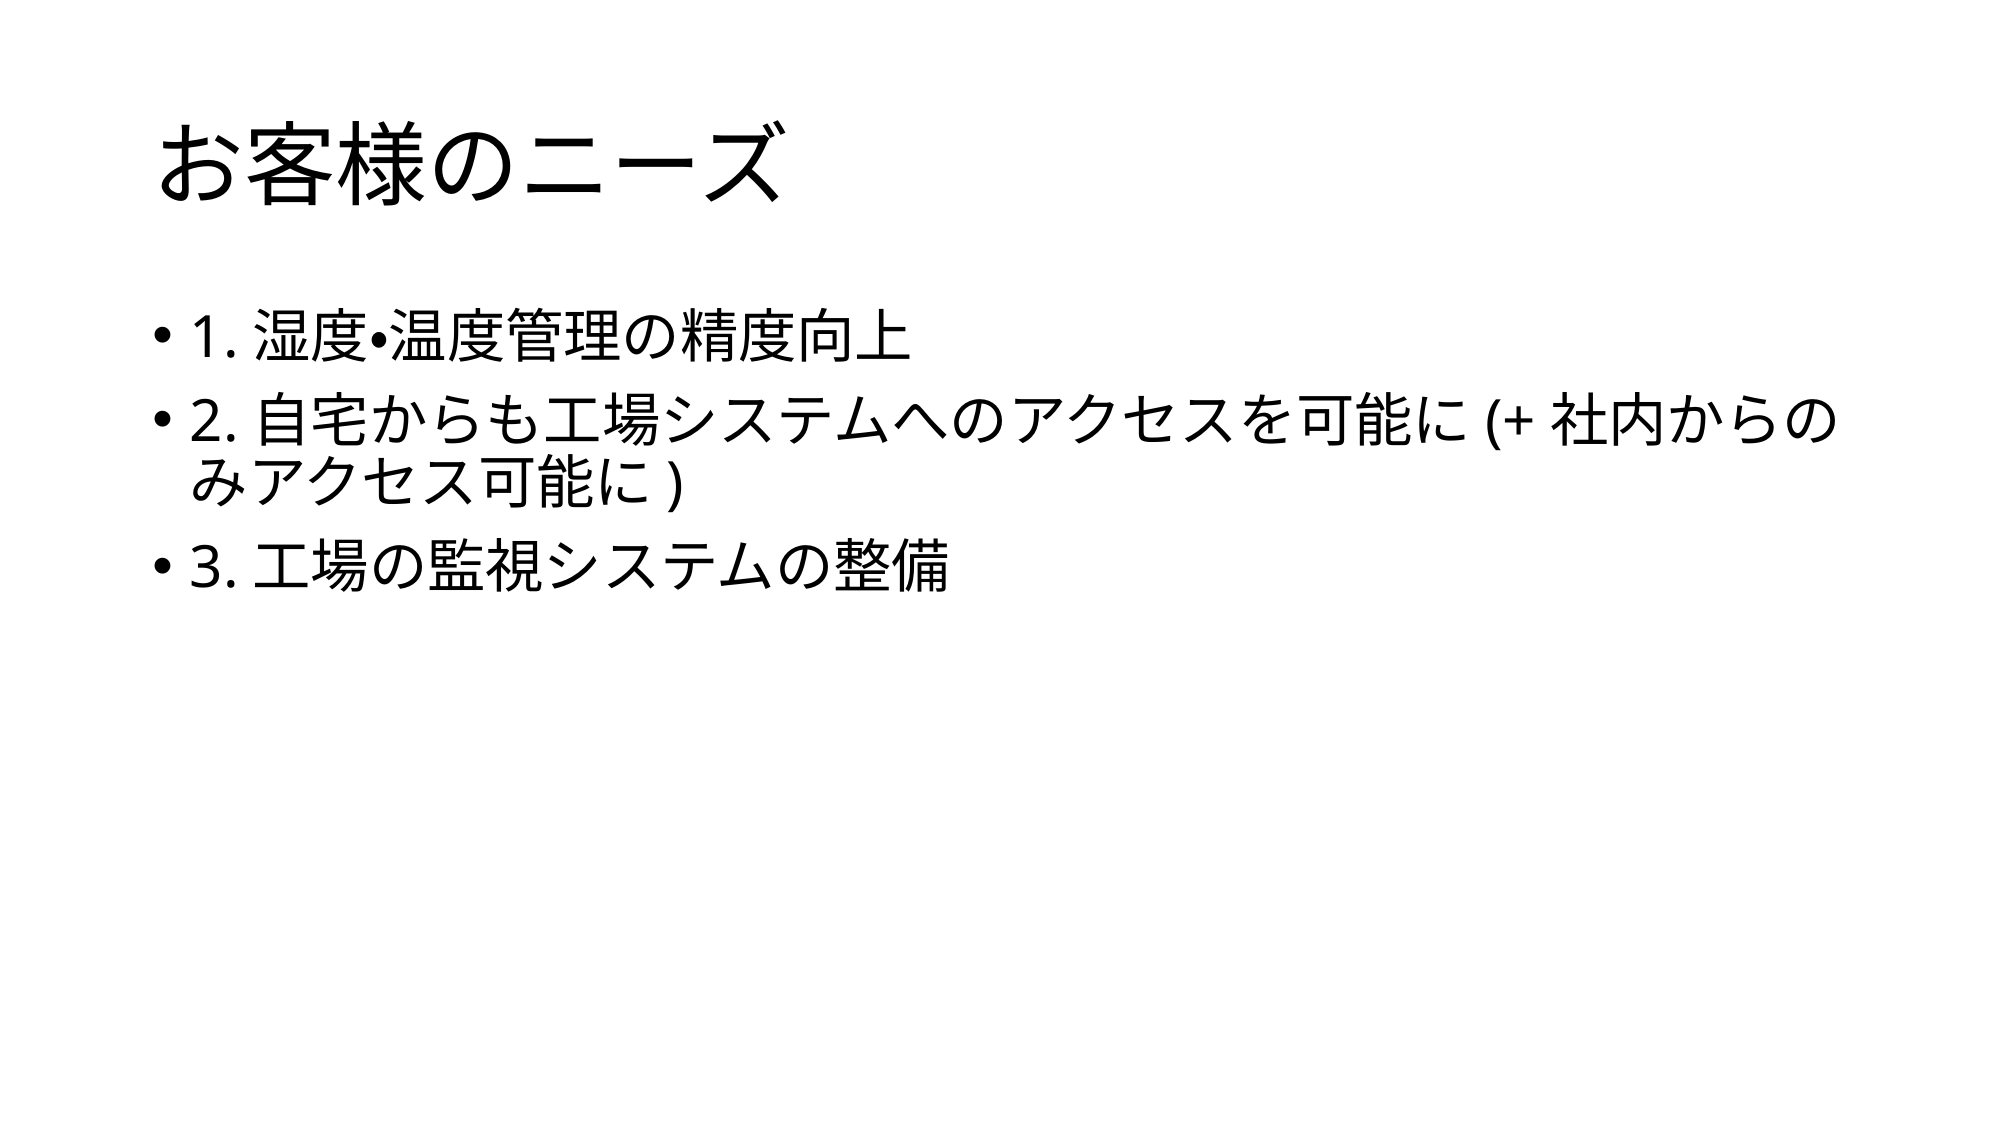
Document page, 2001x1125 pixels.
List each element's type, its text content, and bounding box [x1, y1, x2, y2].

title お客様のニーズ [137, 59, 1863, 278]
list 1.湿度・温度管理の精度向上 2.自宅からも工場システムへのアクセスを可能に(+社内からのみアクセス可能に) 3.工場の監視システムの整備 [137, 299, 1863, 1014]
